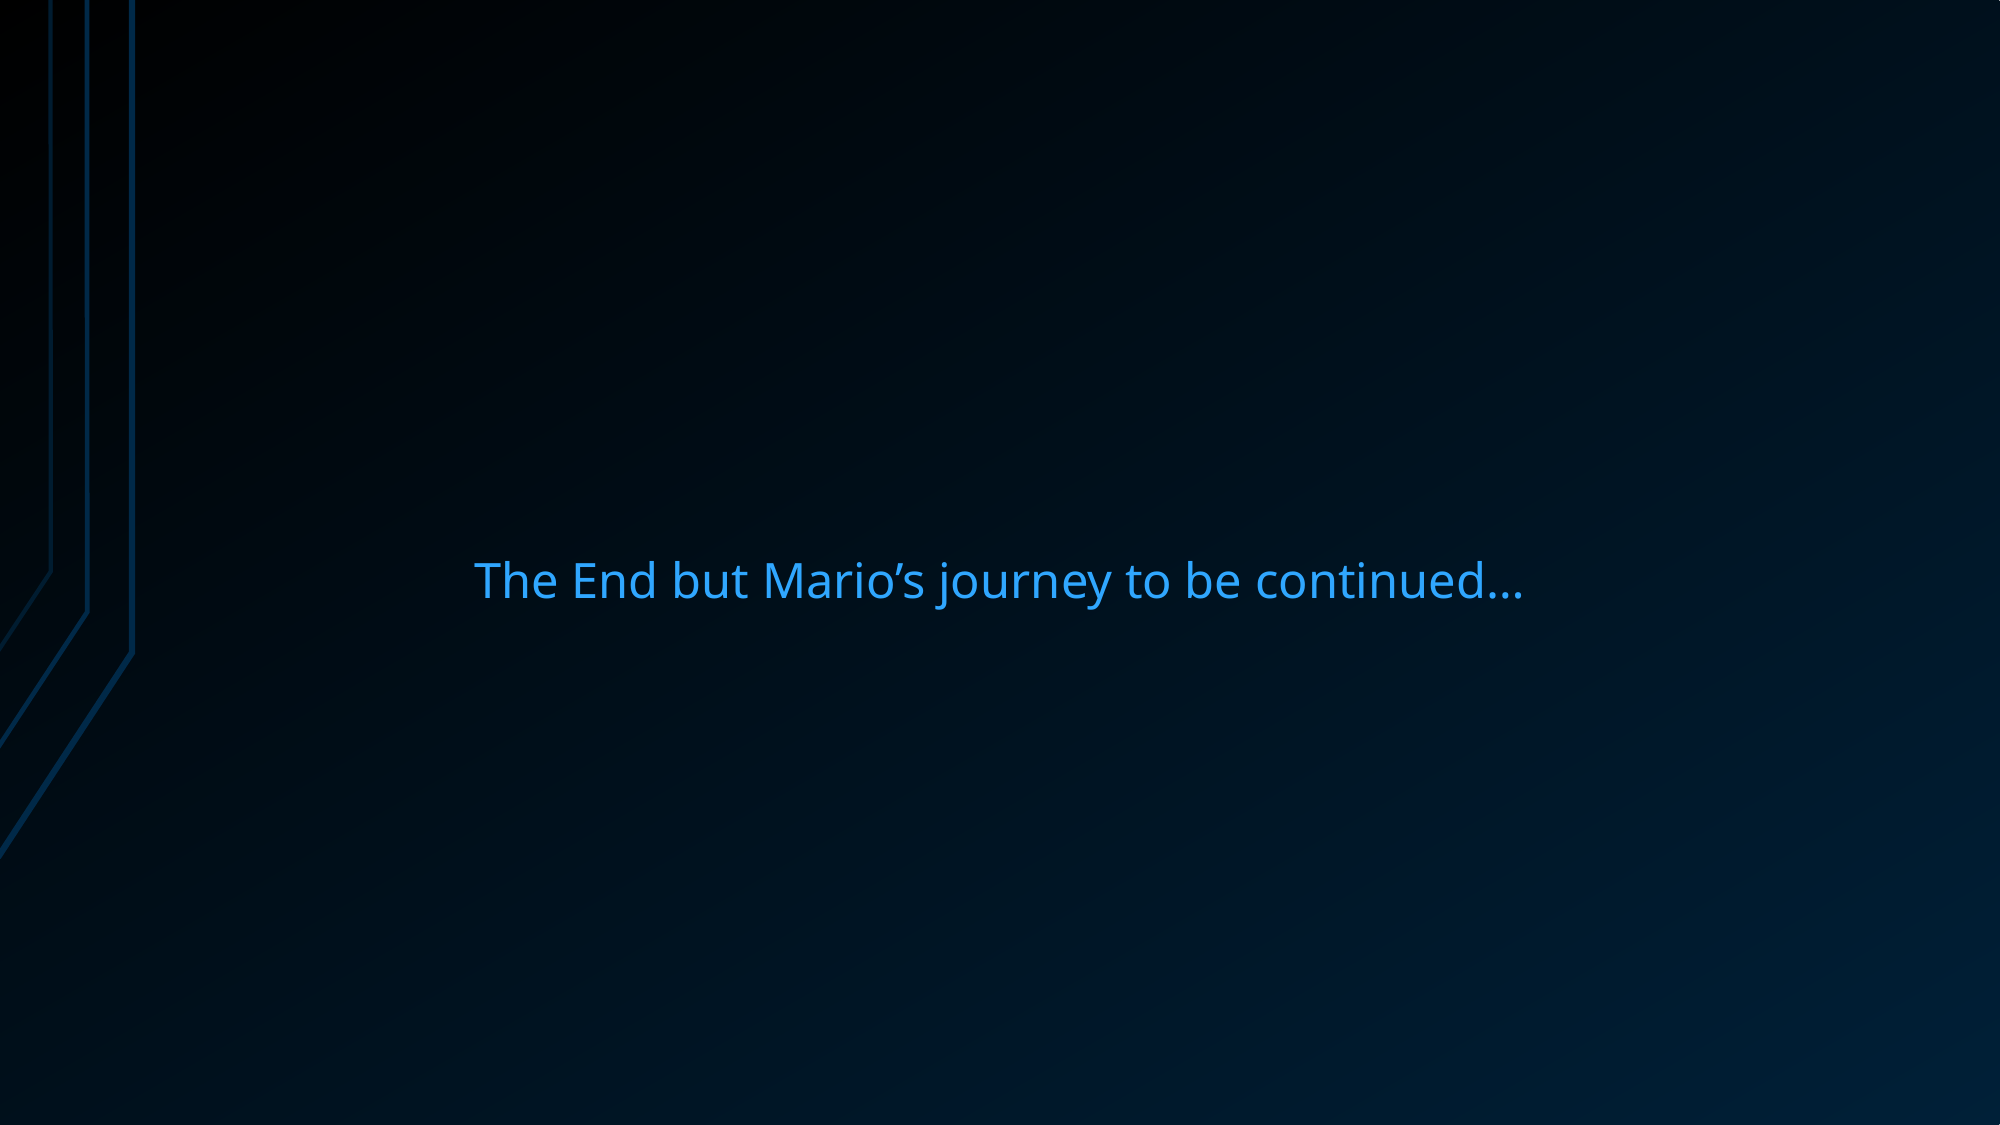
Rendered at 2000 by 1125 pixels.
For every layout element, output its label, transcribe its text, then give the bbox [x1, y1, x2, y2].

title The End but Mario’s journey to be continued… [424, 506, 1575, 619]
